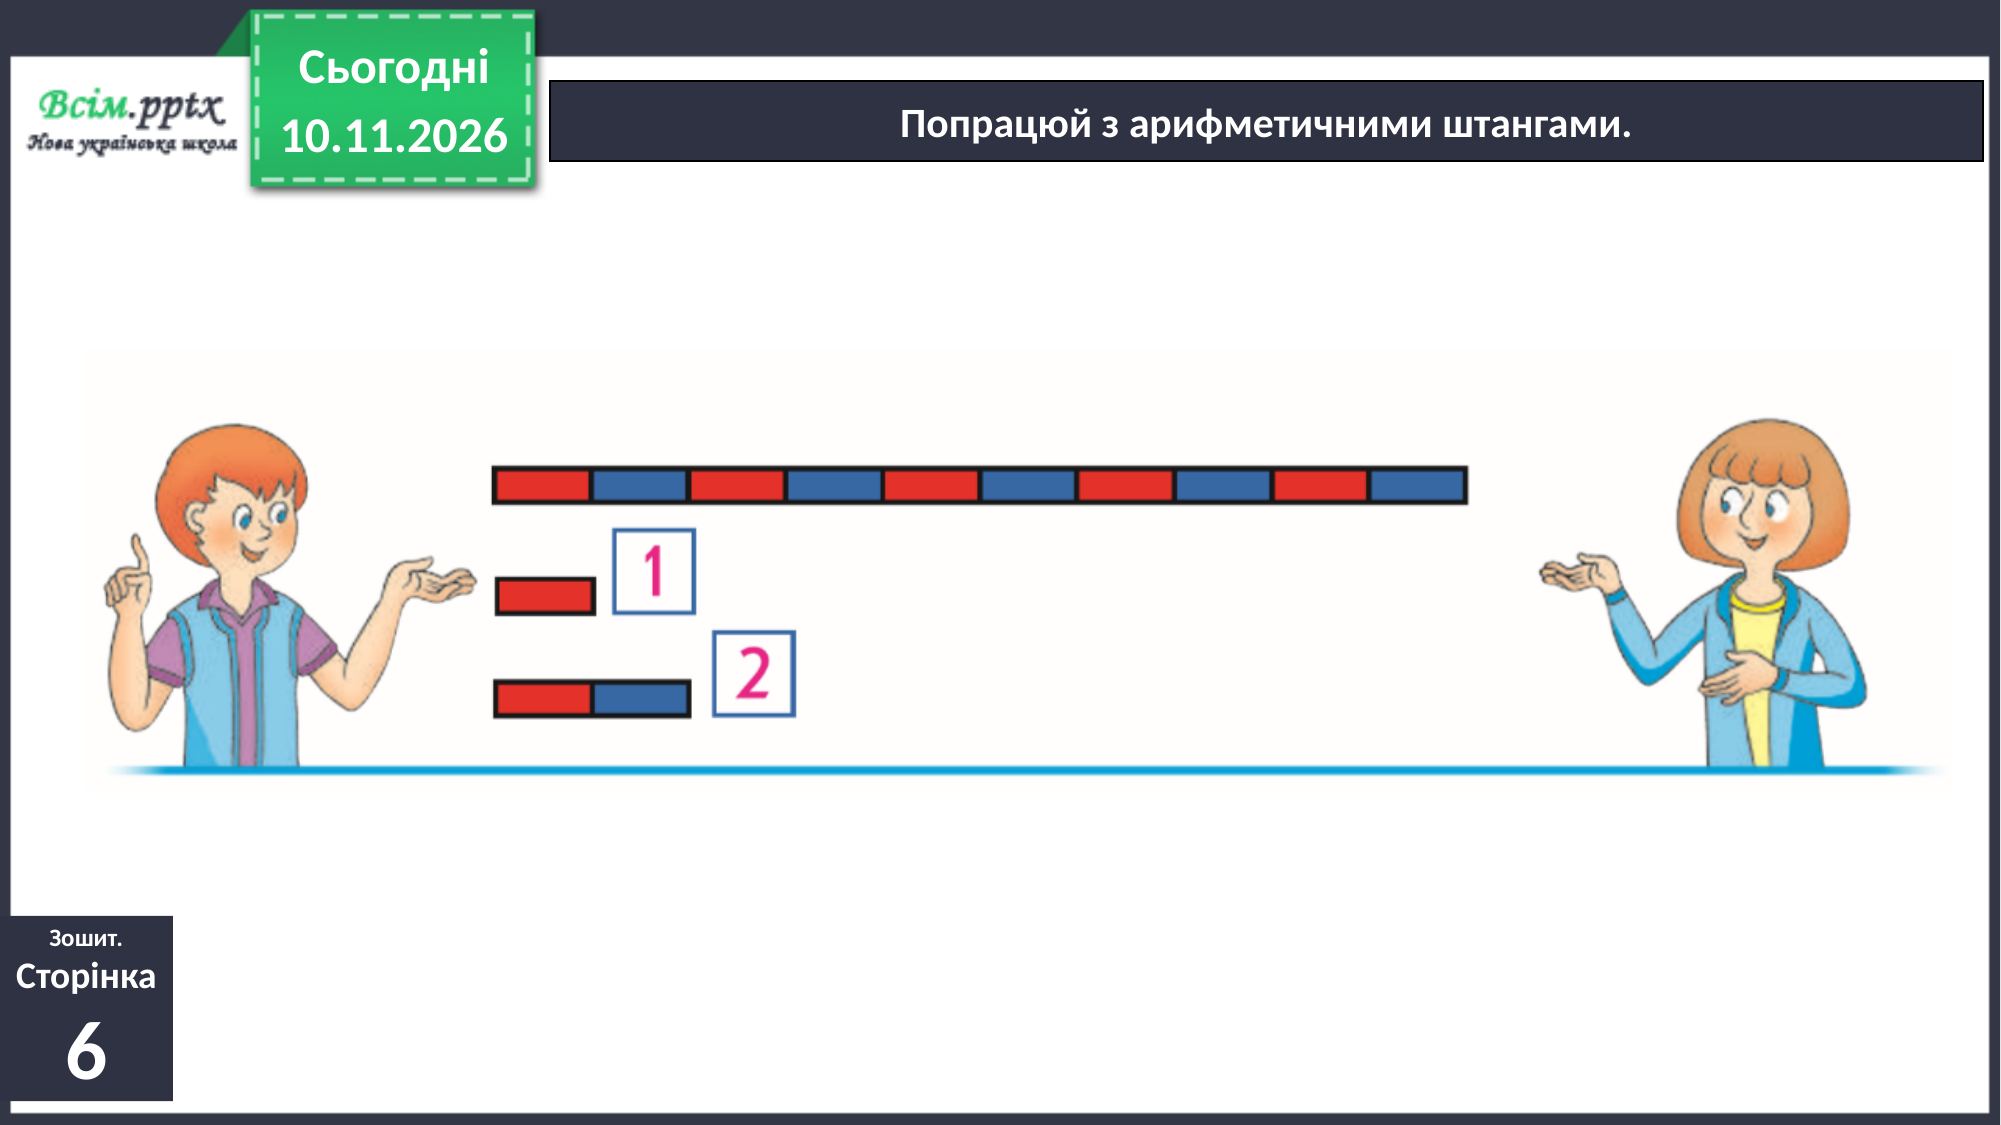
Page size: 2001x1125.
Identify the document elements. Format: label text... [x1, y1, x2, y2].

picture [0, 0, 2001, 1125]
text_box Попрацюй з арифметичними штангами. [549, 80, 1984, 162]
text_box Сьогодні [284, 26, 535, 101]
text_box 20.04.2022 [263, 101, 524, 164]
text_box Зошит. Сторінка 6 [0, 915, 174, 1102]
